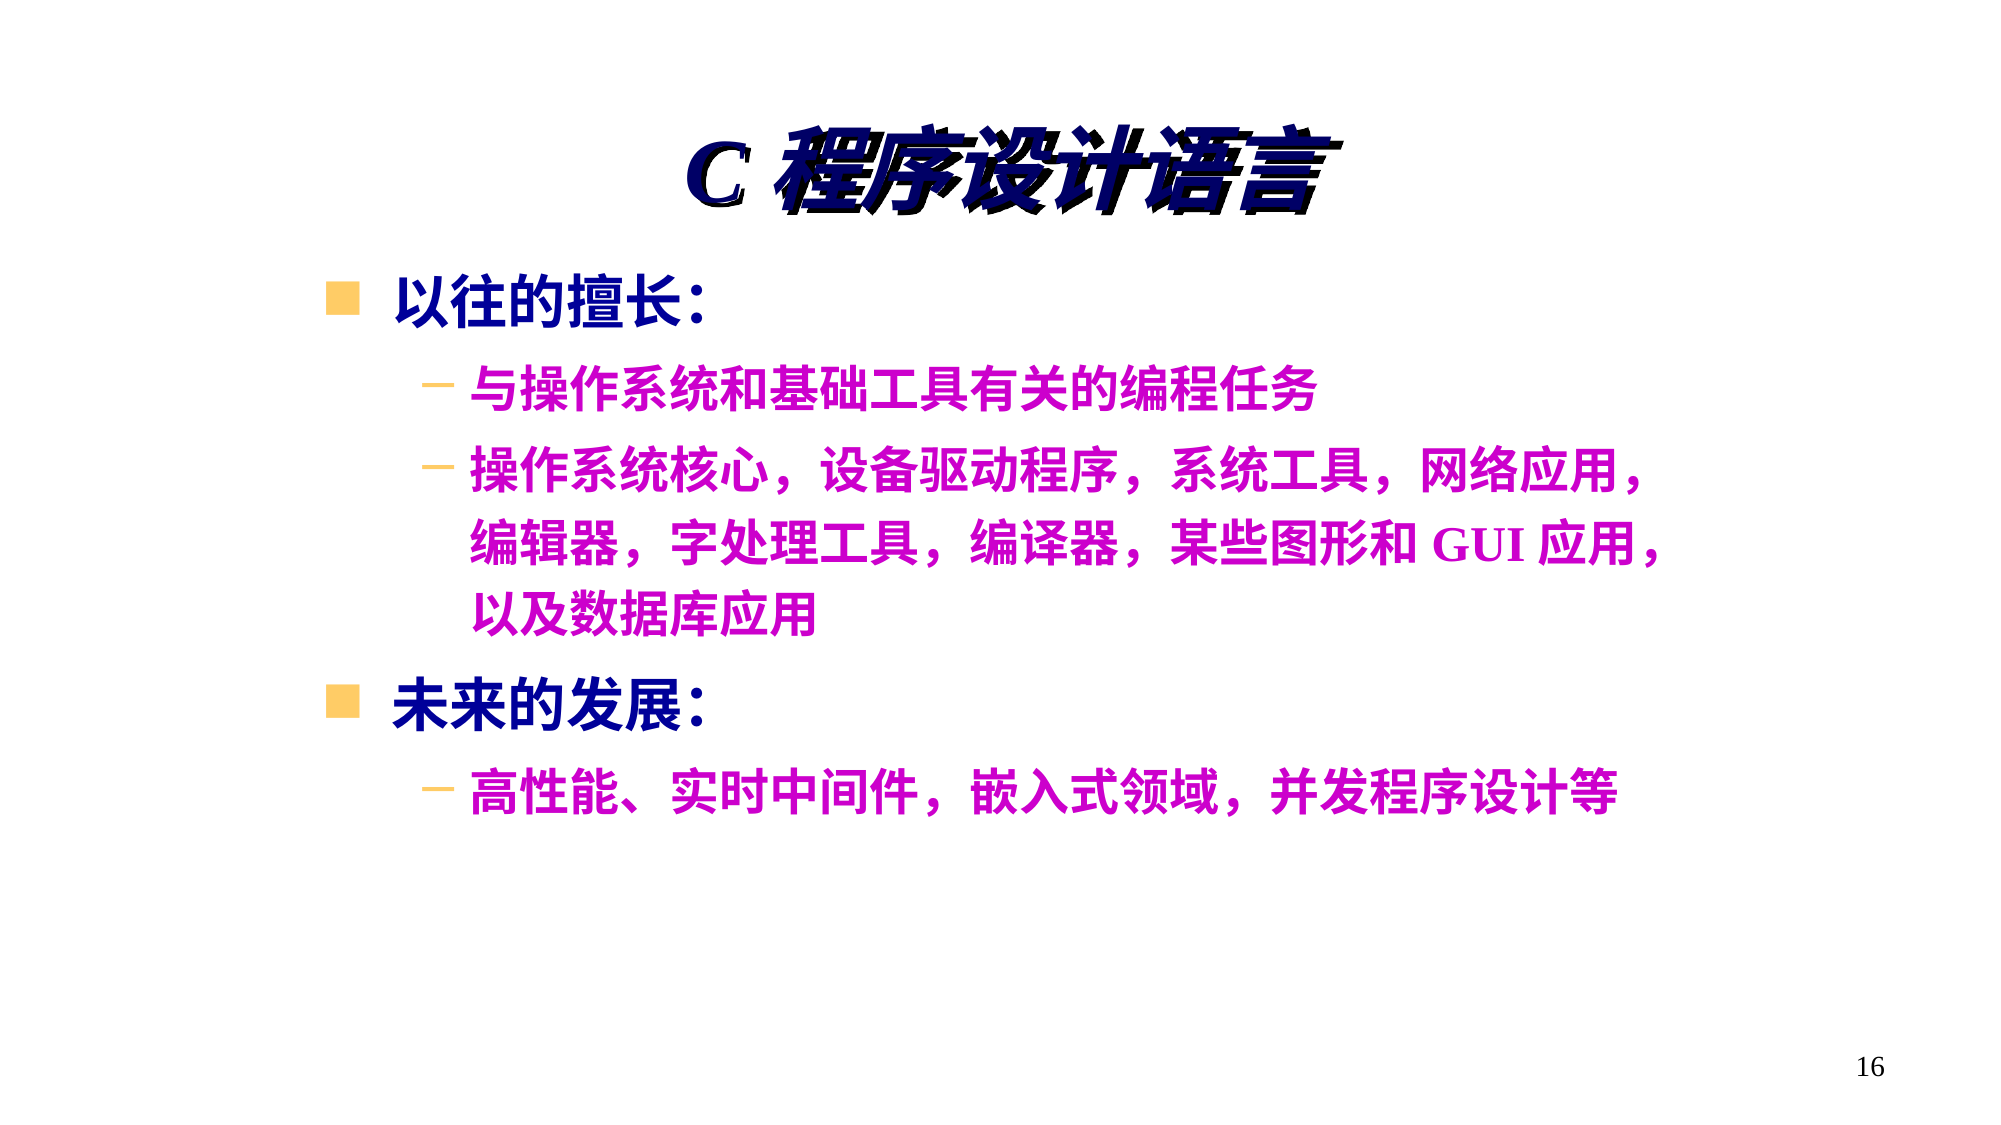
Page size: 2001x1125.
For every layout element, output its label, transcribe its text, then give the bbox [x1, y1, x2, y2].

list 以往的擅长： 与操作系统和基础工具有关的编程任务 操作系统核心，设备驱动程序，系统工具，网络应用，编辑器，字处理工具，编译器，某些图形和GUI应用，以及数据库应用 未来的发展： 高性能、实时中间件，嵌入式领域，并发程序设计等 [314, 243, 1733, 1024]
title C程序设计语言 [148, 105, 1855, 244]
